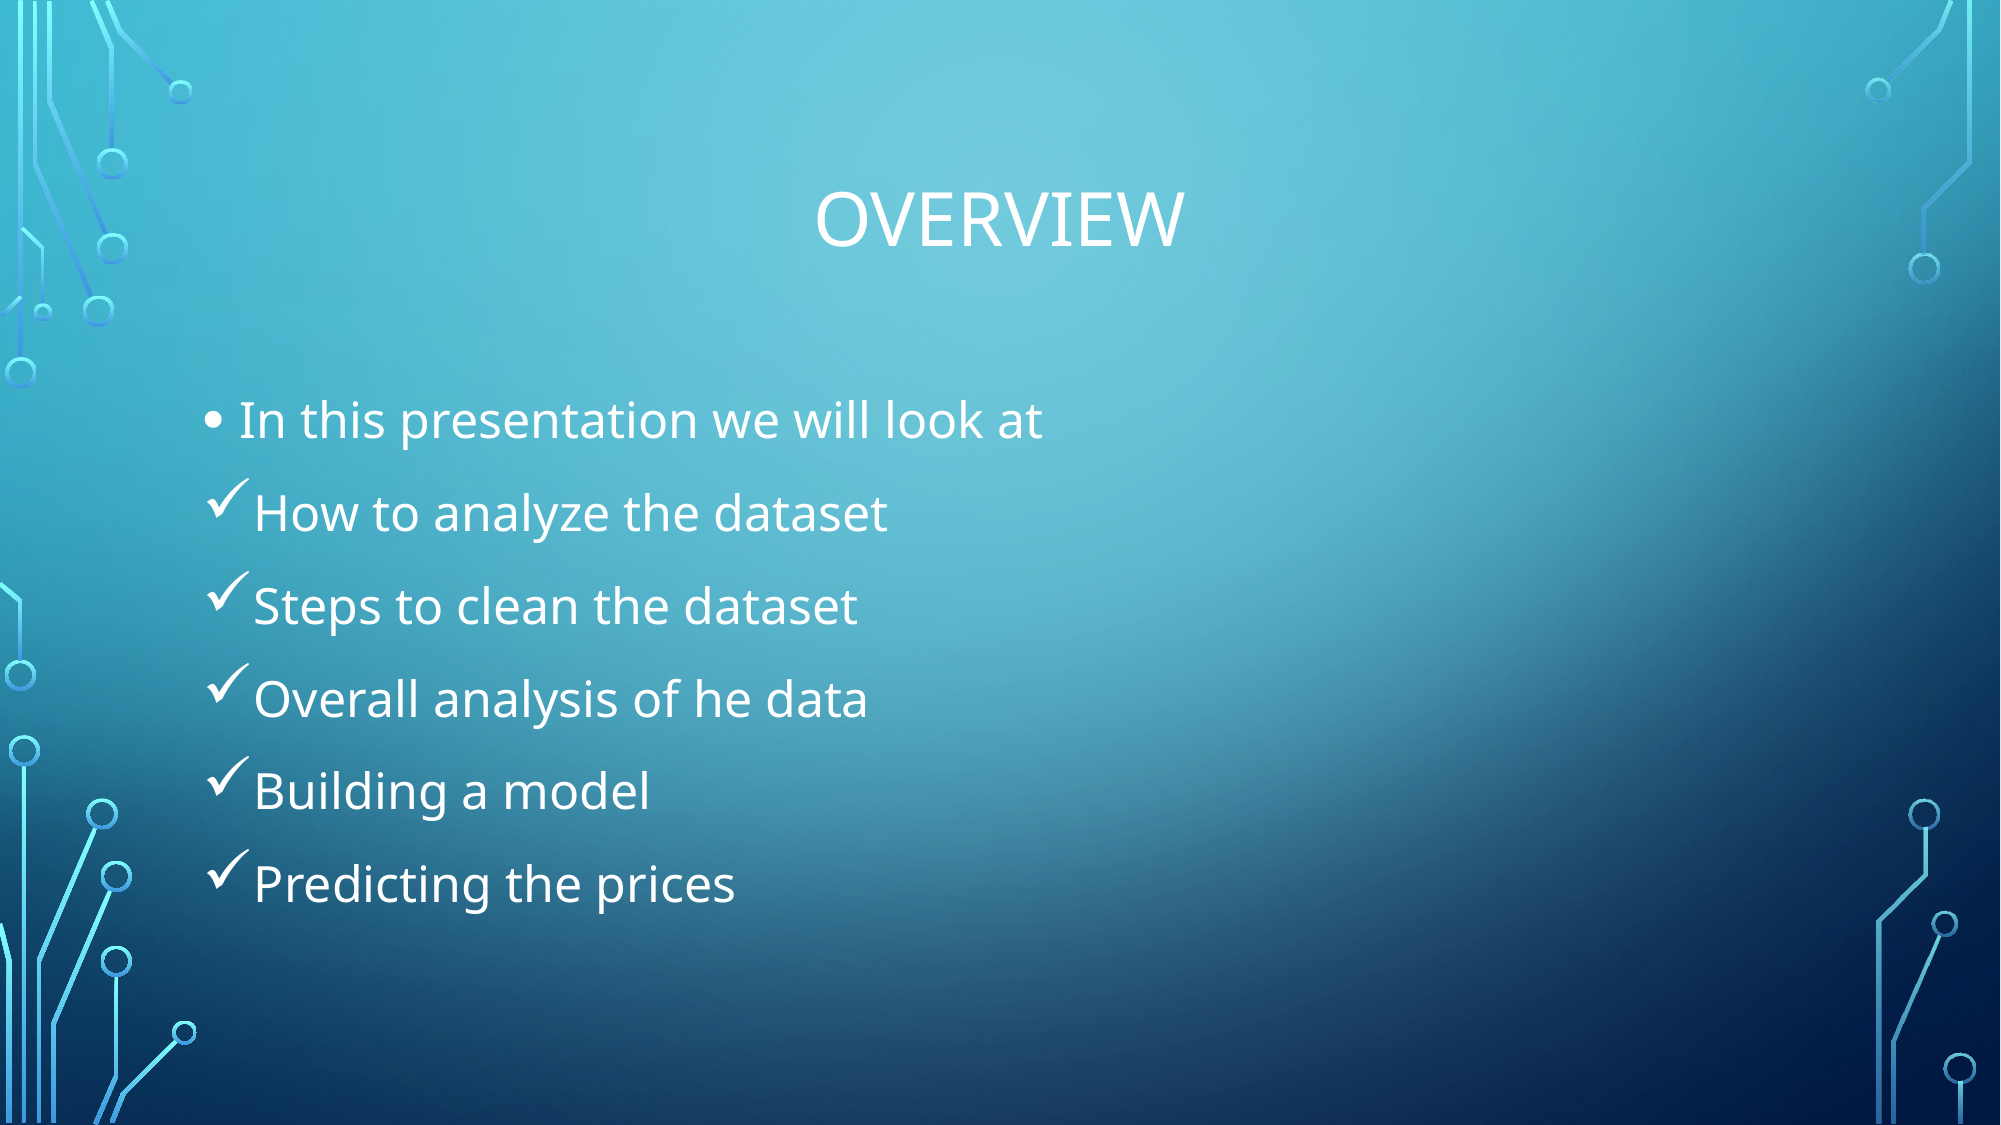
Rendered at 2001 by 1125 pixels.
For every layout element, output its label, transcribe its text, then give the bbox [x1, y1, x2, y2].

list In this presentation we will look at How to analyze the dataset Steps to clean the dataset Overall analysis of he data Building a model Predicting the prices [187, 369, 1813, 950]
title Overview [187, 101, 1813, 344]
